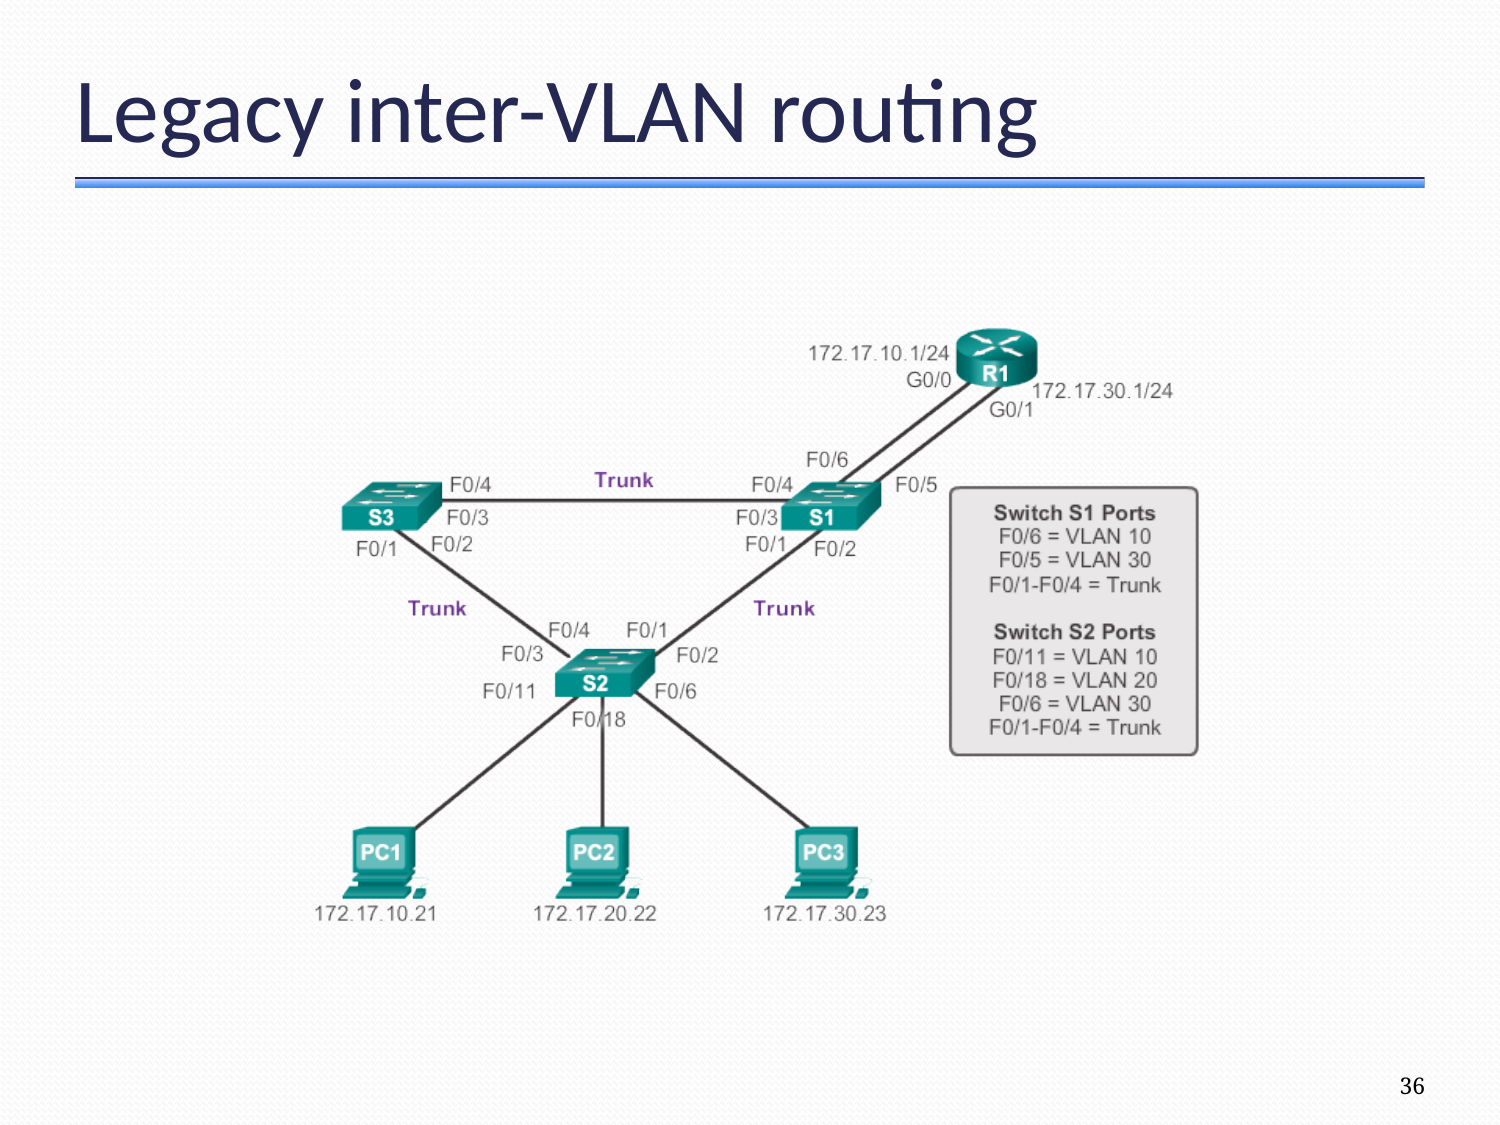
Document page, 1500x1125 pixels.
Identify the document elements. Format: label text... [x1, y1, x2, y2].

slide_number 36 [1299, 1042, 1425, 1103]
title Legacy inter-VLAN routing [75, 10, 1425, 162]
picture [75, 177, 1425, 188]
picture [280, 314, 1219, 940]
